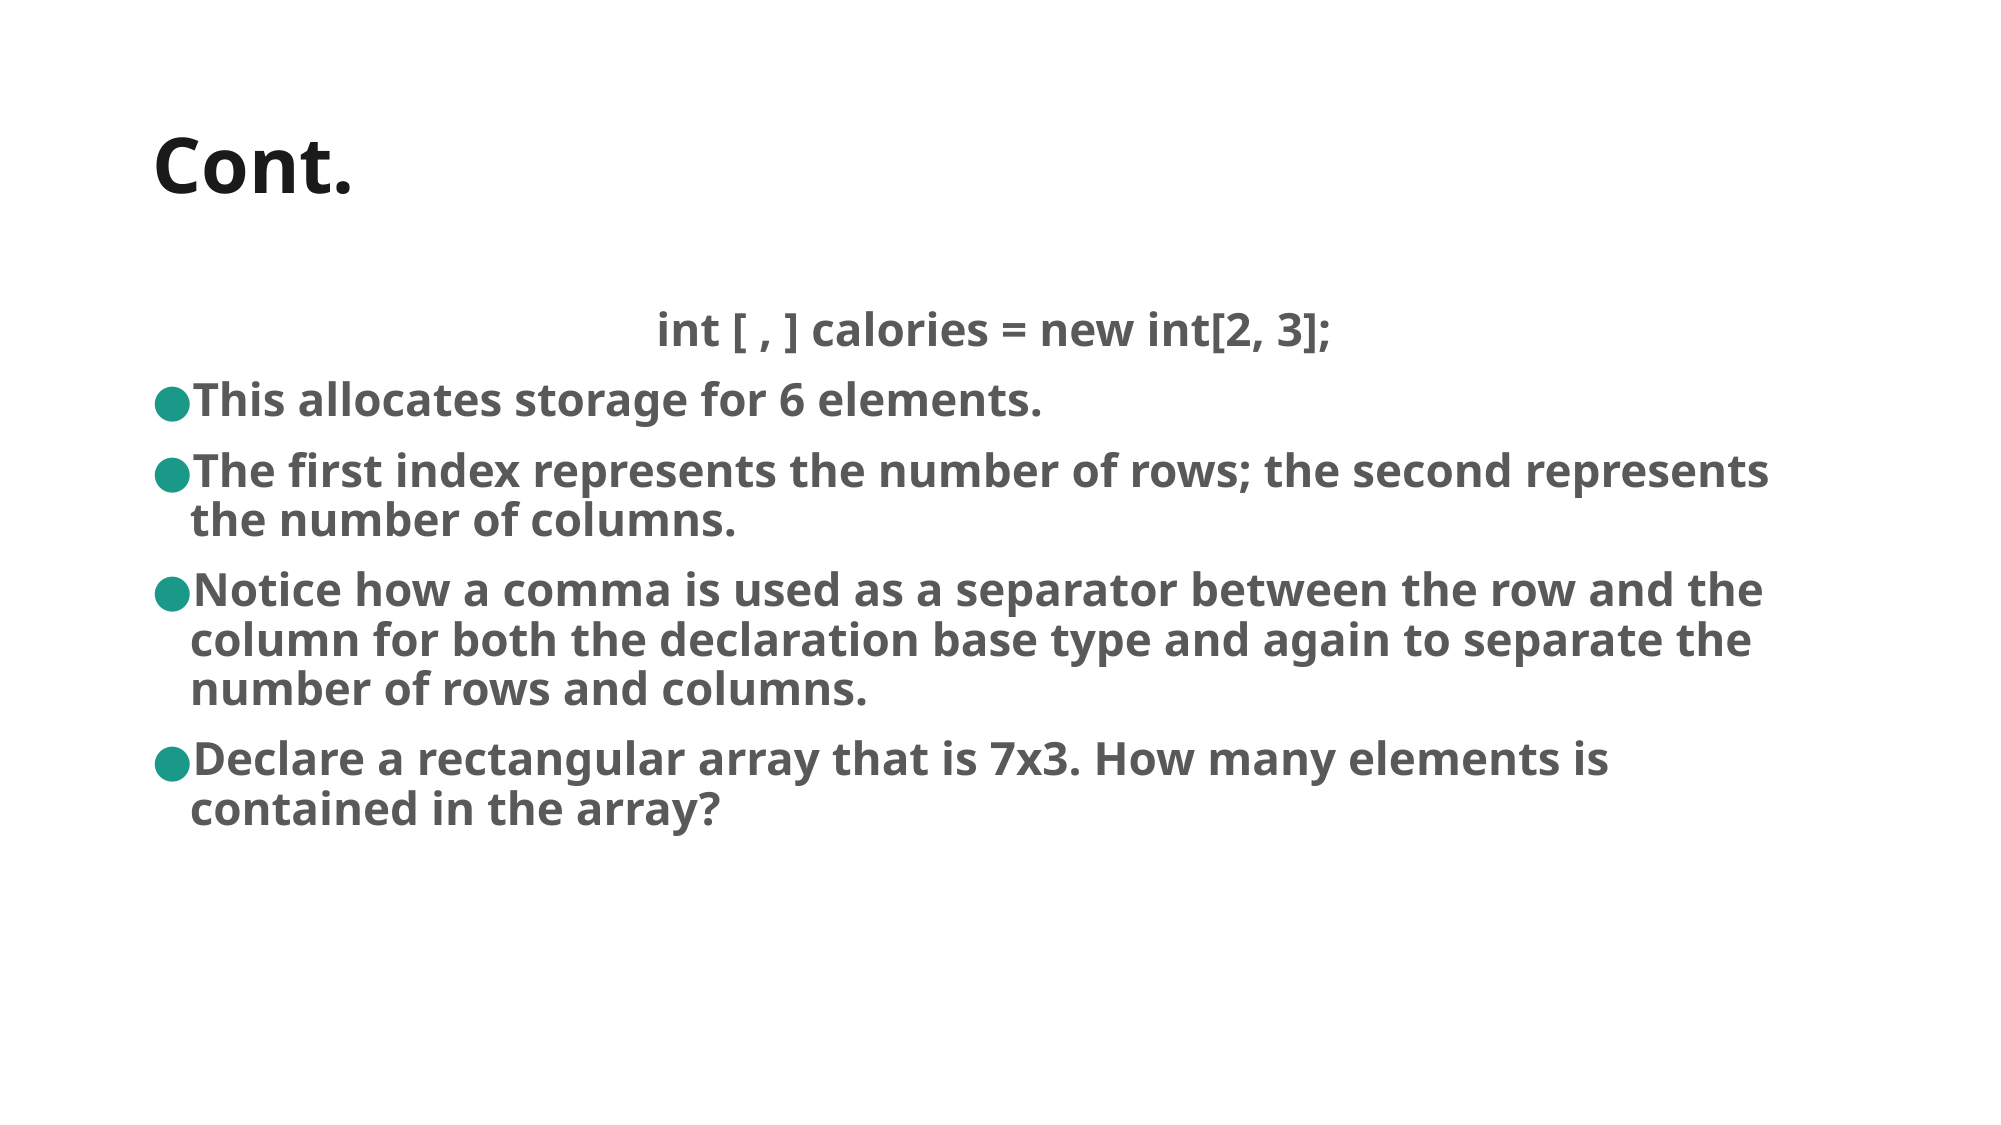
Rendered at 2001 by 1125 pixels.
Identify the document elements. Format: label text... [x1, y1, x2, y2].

title Cont. [137, 59, 1863, 278]
list int [ , ] calories = new int[2, 3]; This allocates storage for 6 elements. The first index represents the number of rows; the second represents the number of columns. Notice how a comma is used as a separator between the row and the column for both the declaration base type and again to separate the number of rows and columns. Declare a rectangular array that is 7x3. How many elements is contained in the array? [137, 299, 1863, 1014]
